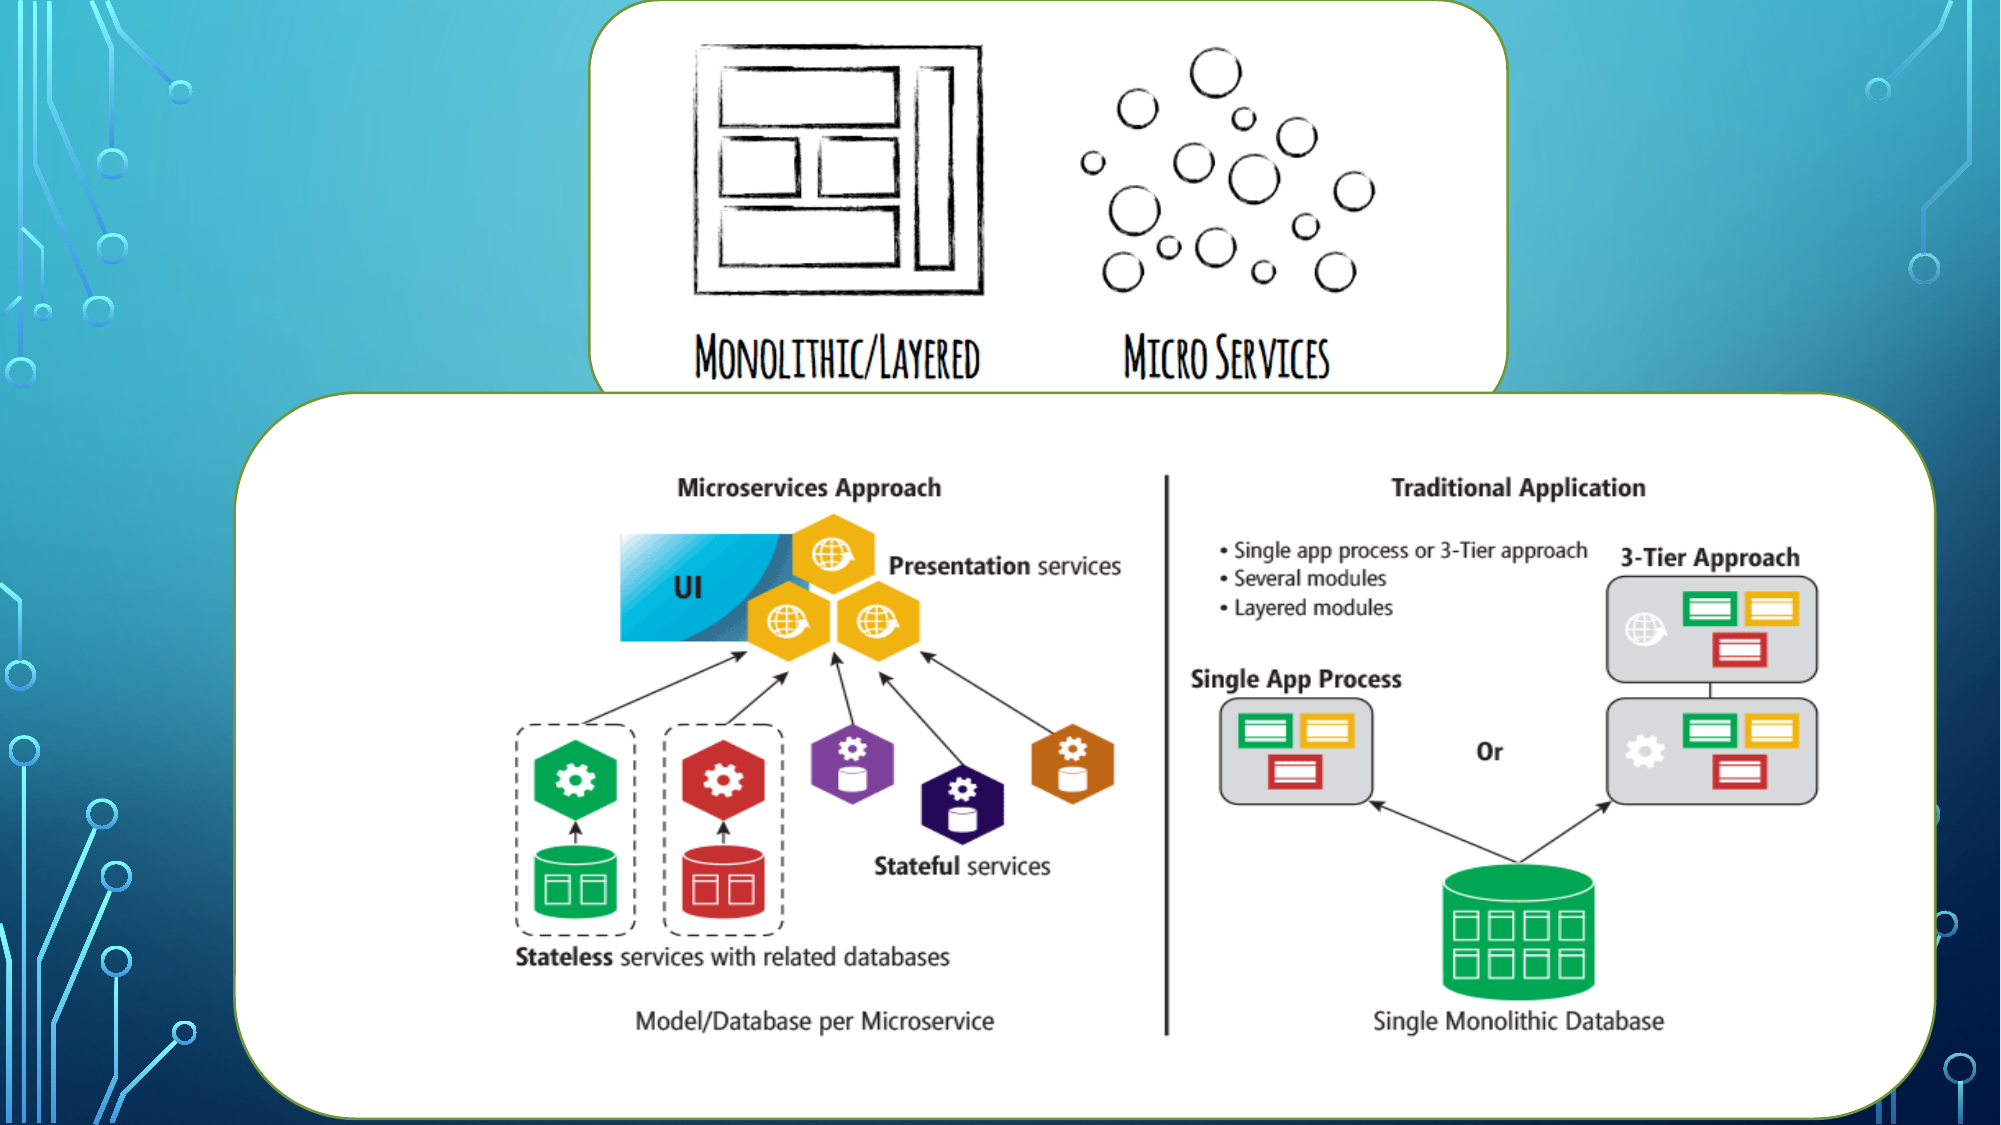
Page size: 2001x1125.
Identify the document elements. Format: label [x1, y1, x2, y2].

text_box [233, 391, 1937, 1121]
picture [631, 17, 1466, 403]
text_box [587, 0, 1509, 391]
picture [508, 456, 1822, 1056]
